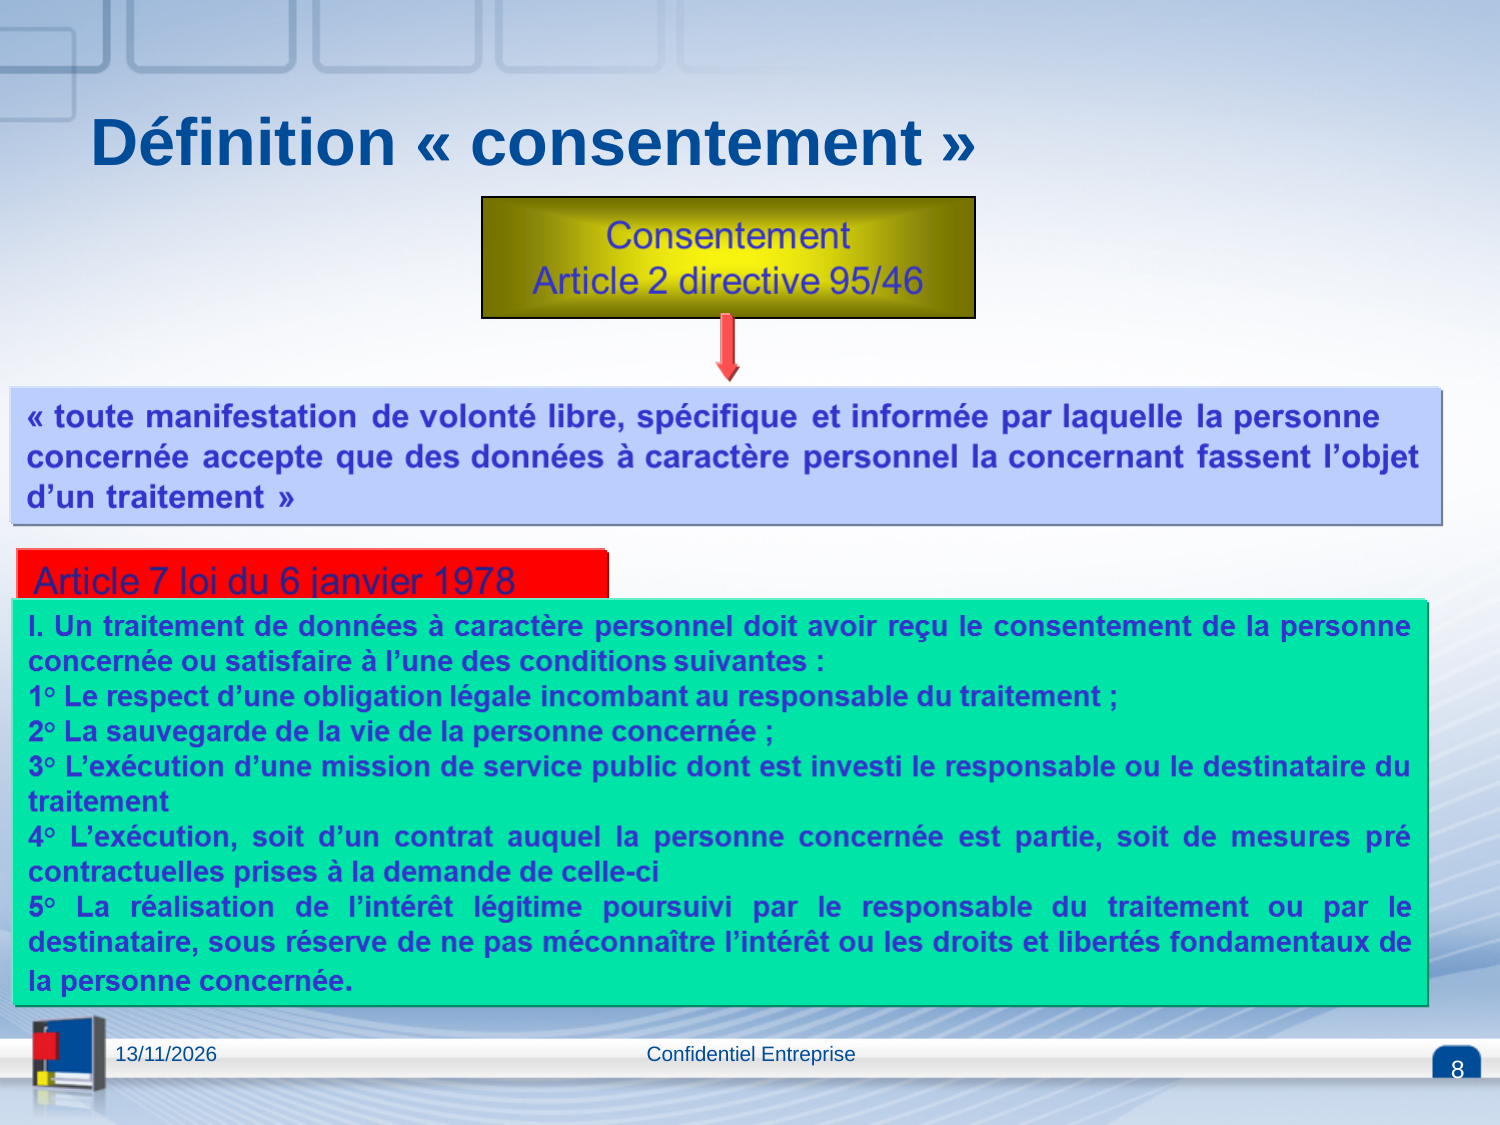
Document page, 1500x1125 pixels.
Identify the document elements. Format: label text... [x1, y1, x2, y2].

footer Confidentiel Entreprise [513, 1028, 989, 1084]
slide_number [100, 1028, 254, 1084]
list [480, 196, 976, 326]
picture [0, 0, 1500, 1125]
slide_number 8 [1379, 1034, 1480, 1103]
title Définition « consentement » [75, 45, 1425, 233]
